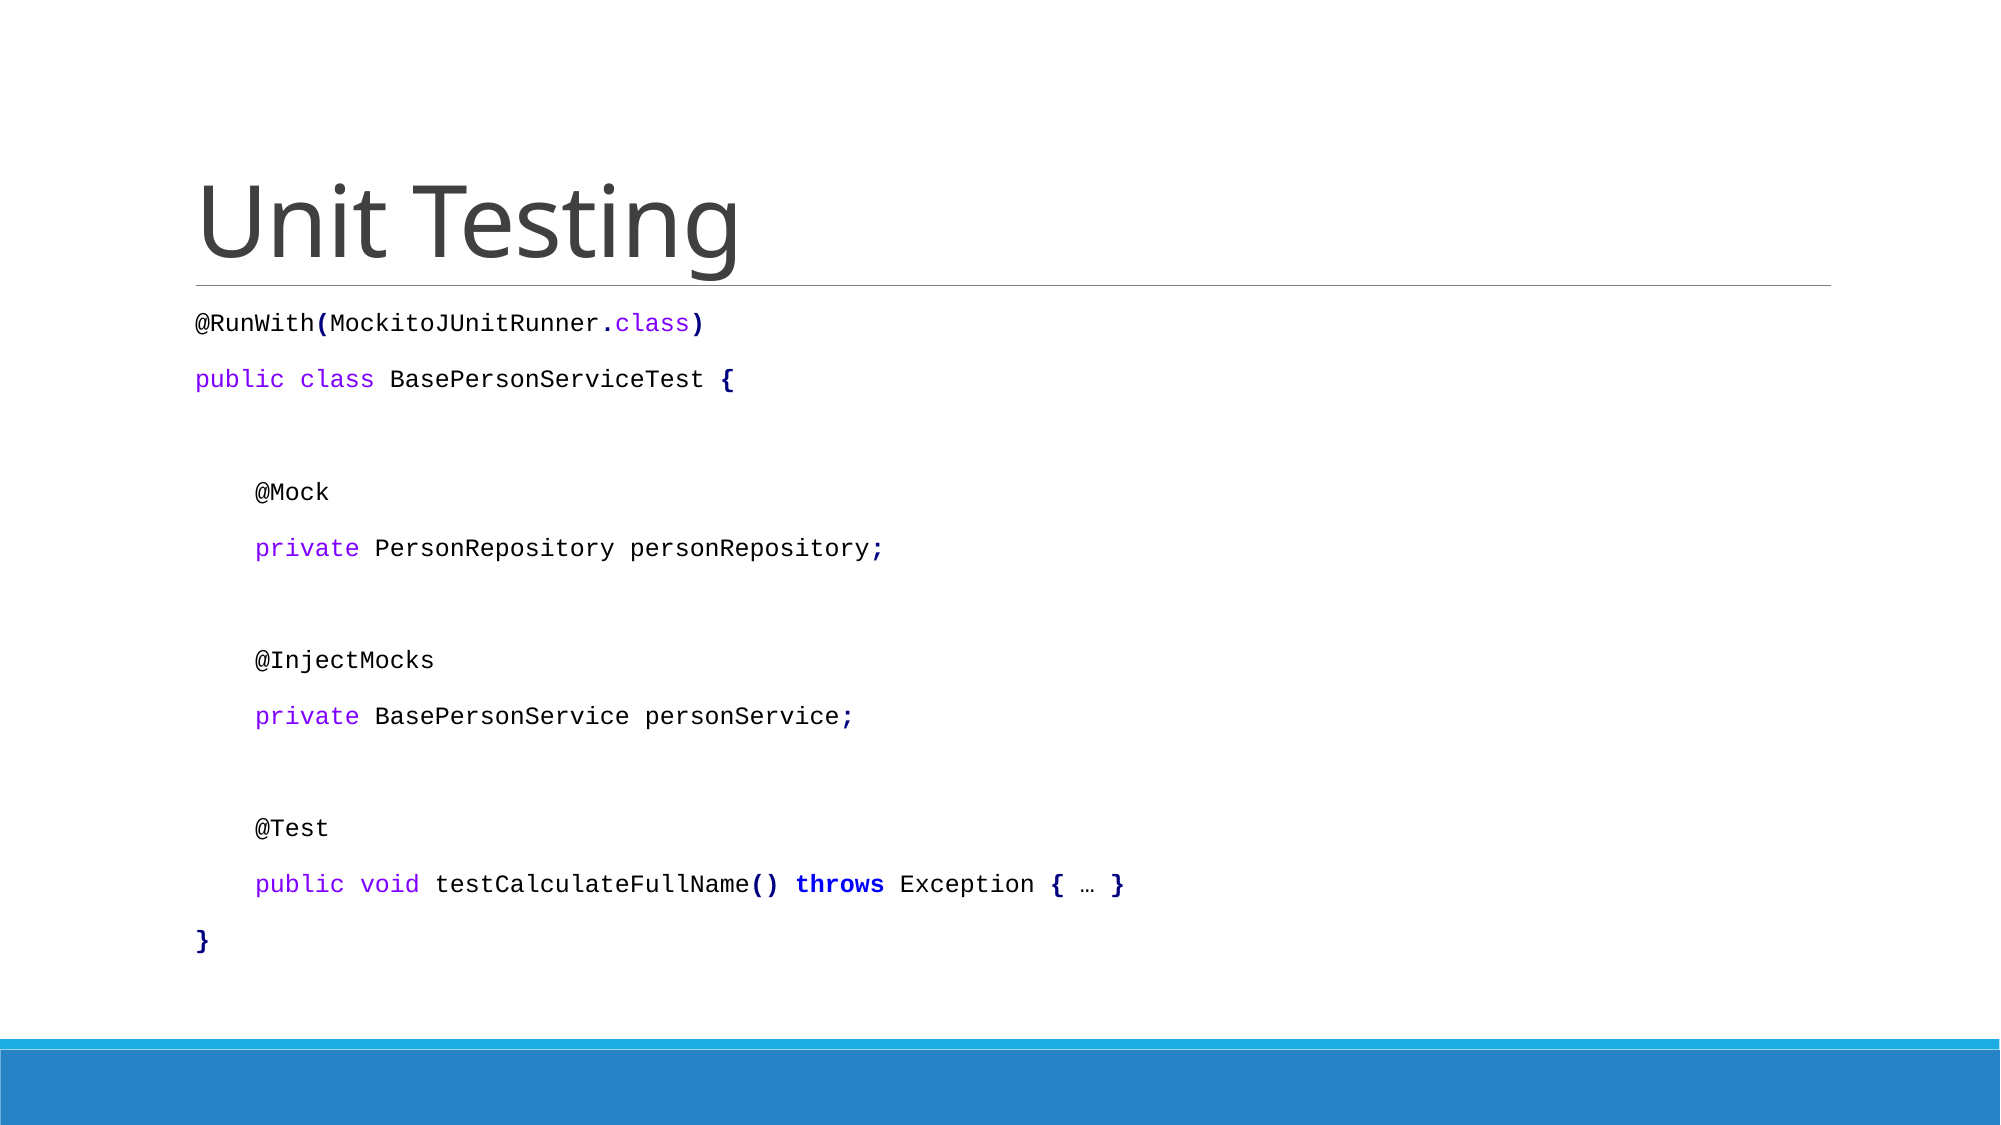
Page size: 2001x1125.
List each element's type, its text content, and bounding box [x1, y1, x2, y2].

title Unit Testing [180, 47, 1830, 285]
list @RunWith(MockitoJUnitRunner.class) public class BasePersonServiceTest { @Mock private PersonRepository personRepository; @InjectMocks private BasePersonService personService; @Test public void testCalculateFullName() throws Exception { … } } [180, 302, 1830, 963]
